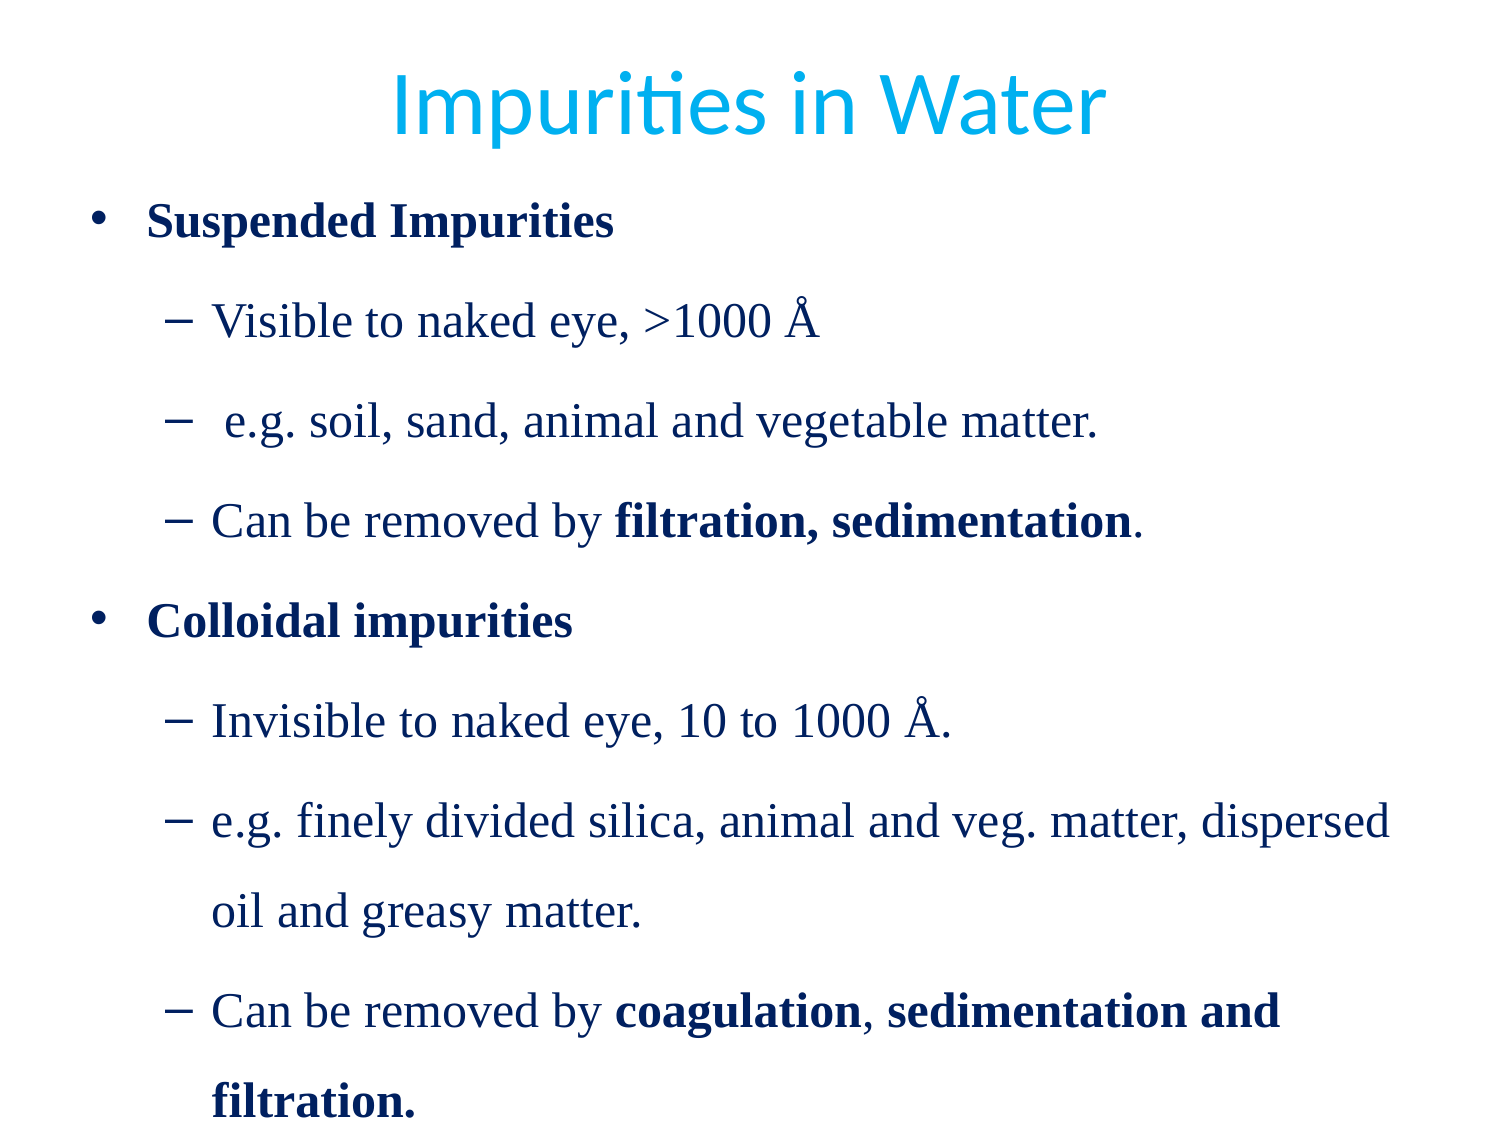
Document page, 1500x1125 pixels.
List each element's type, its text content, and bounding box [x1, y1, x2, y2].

list Suspended Impurities Visible to naked eye, >1000 Å e.g. soil, sand, animal and vegetable matter. Can be removed by filtration, sedimentation. Colloidal impurities Invisible to naked eye, 10 to 1000 Å. e.g. finely divided silica, animal and veg. matter, dispersed oil and greasy matter. Can be removed by coagulation, sedimentation and filtration. [75, 149, 1425, 1075]
title Impurities in Water [75, 45, 1425, 149]
